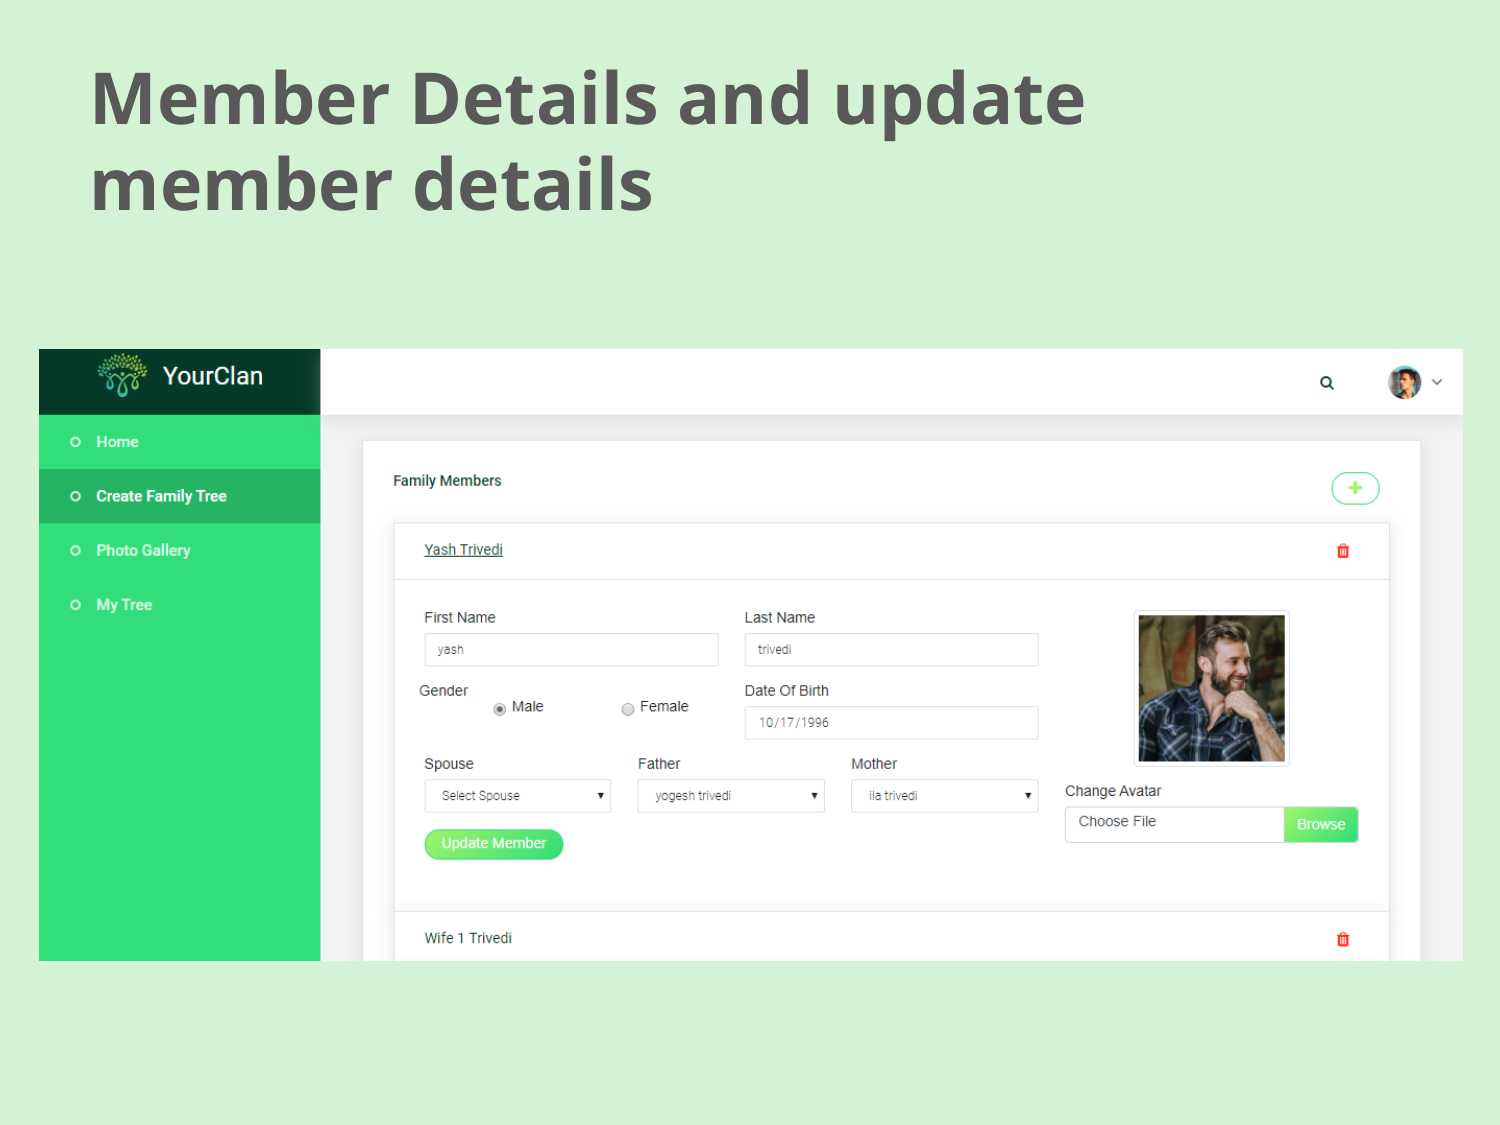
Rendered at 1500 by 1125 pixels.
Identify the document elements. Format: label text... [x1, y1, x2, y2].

title Member Details and update member details [75, 45, 1425, 233]
picture [39, 349, 1463, 961]
